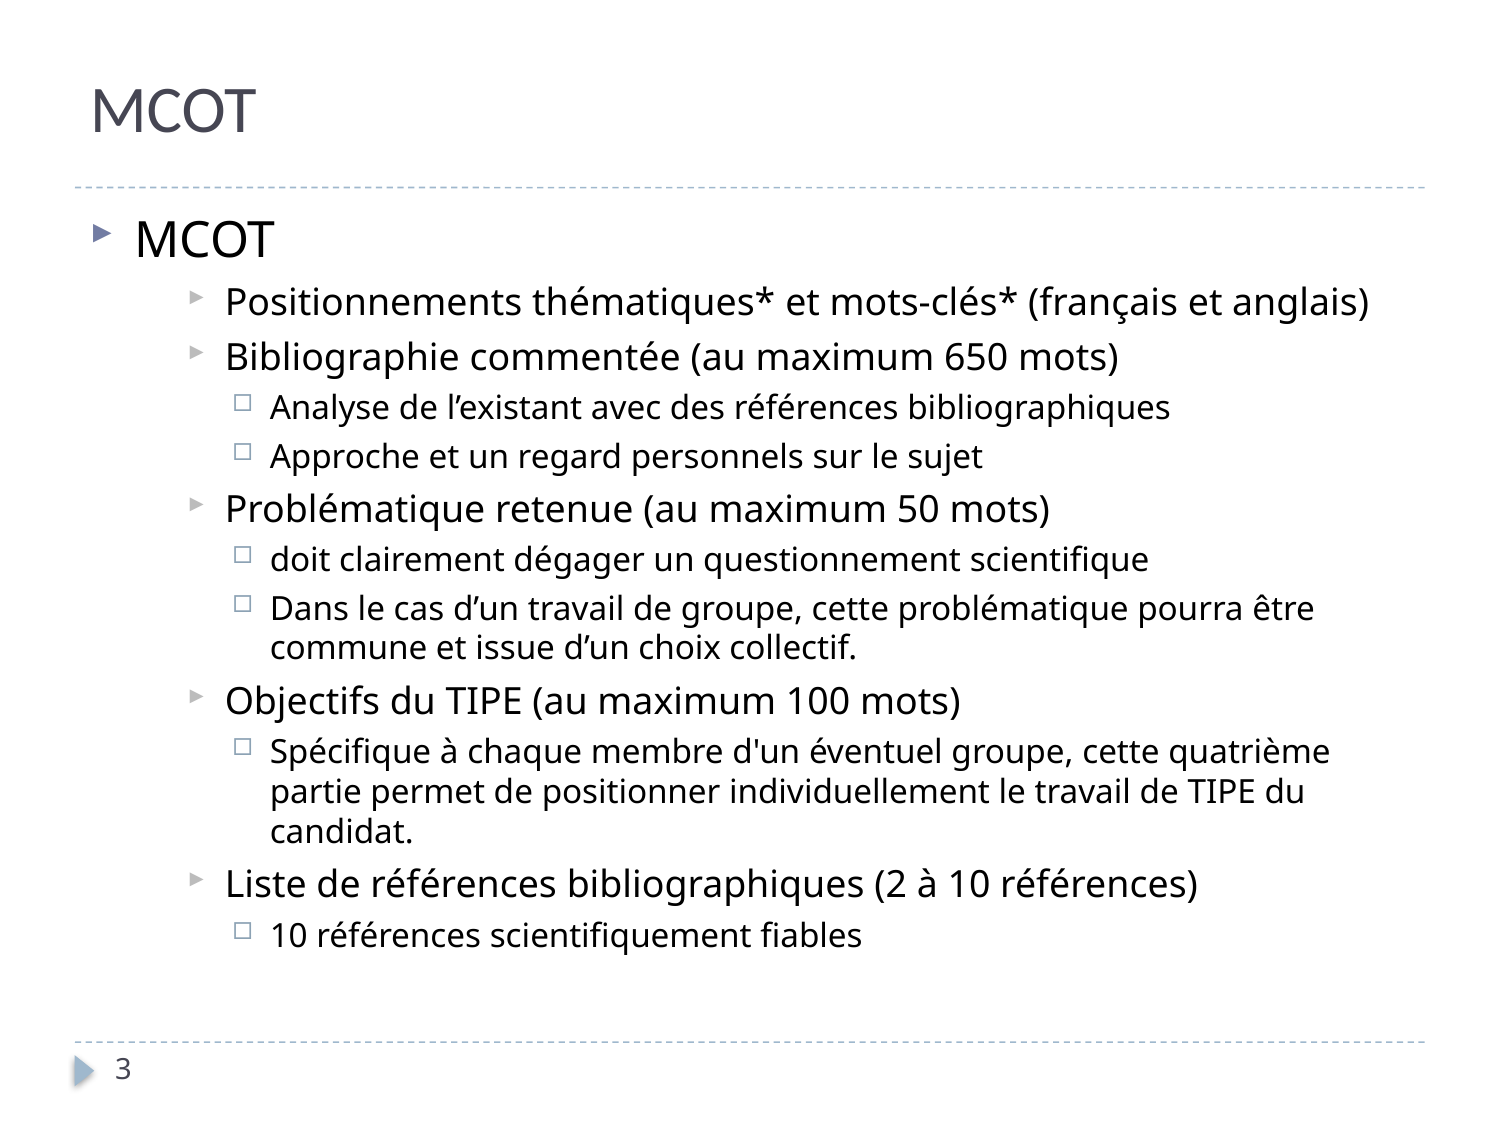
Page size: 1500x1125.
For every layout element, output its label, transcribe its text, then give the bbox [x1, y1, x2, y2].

title MCOT [75, 24, 1424, 188]
list MCOT Positionnements thématiques* et mots-clés* (français et anglais) Bibliographie commentée (au maximum 650 mots) Analyse de l’existant avec des références bibliographiques Approche et un regard personnels sur le sujet Problématique retenue (au maximum 50 mots) doit clairement dégager un questionnement scientifique Dans le cas d’un travail de groupe, cette problématique pourra être commune et issue d’un choix collectif. Objectifs du TIPE (au maximum 100 mots) Spécifique à chaque membre d'un éventuel groupe, cette quatrième partie permet de positionner individuellement le travail de TIPE du candidat. Liste de références bibliographiques (2 à 10 références) 10 références scientifiquement fiables [75, 200, 1425, 1010]
slide_number 3 [100, 1042, 426, 1103]
